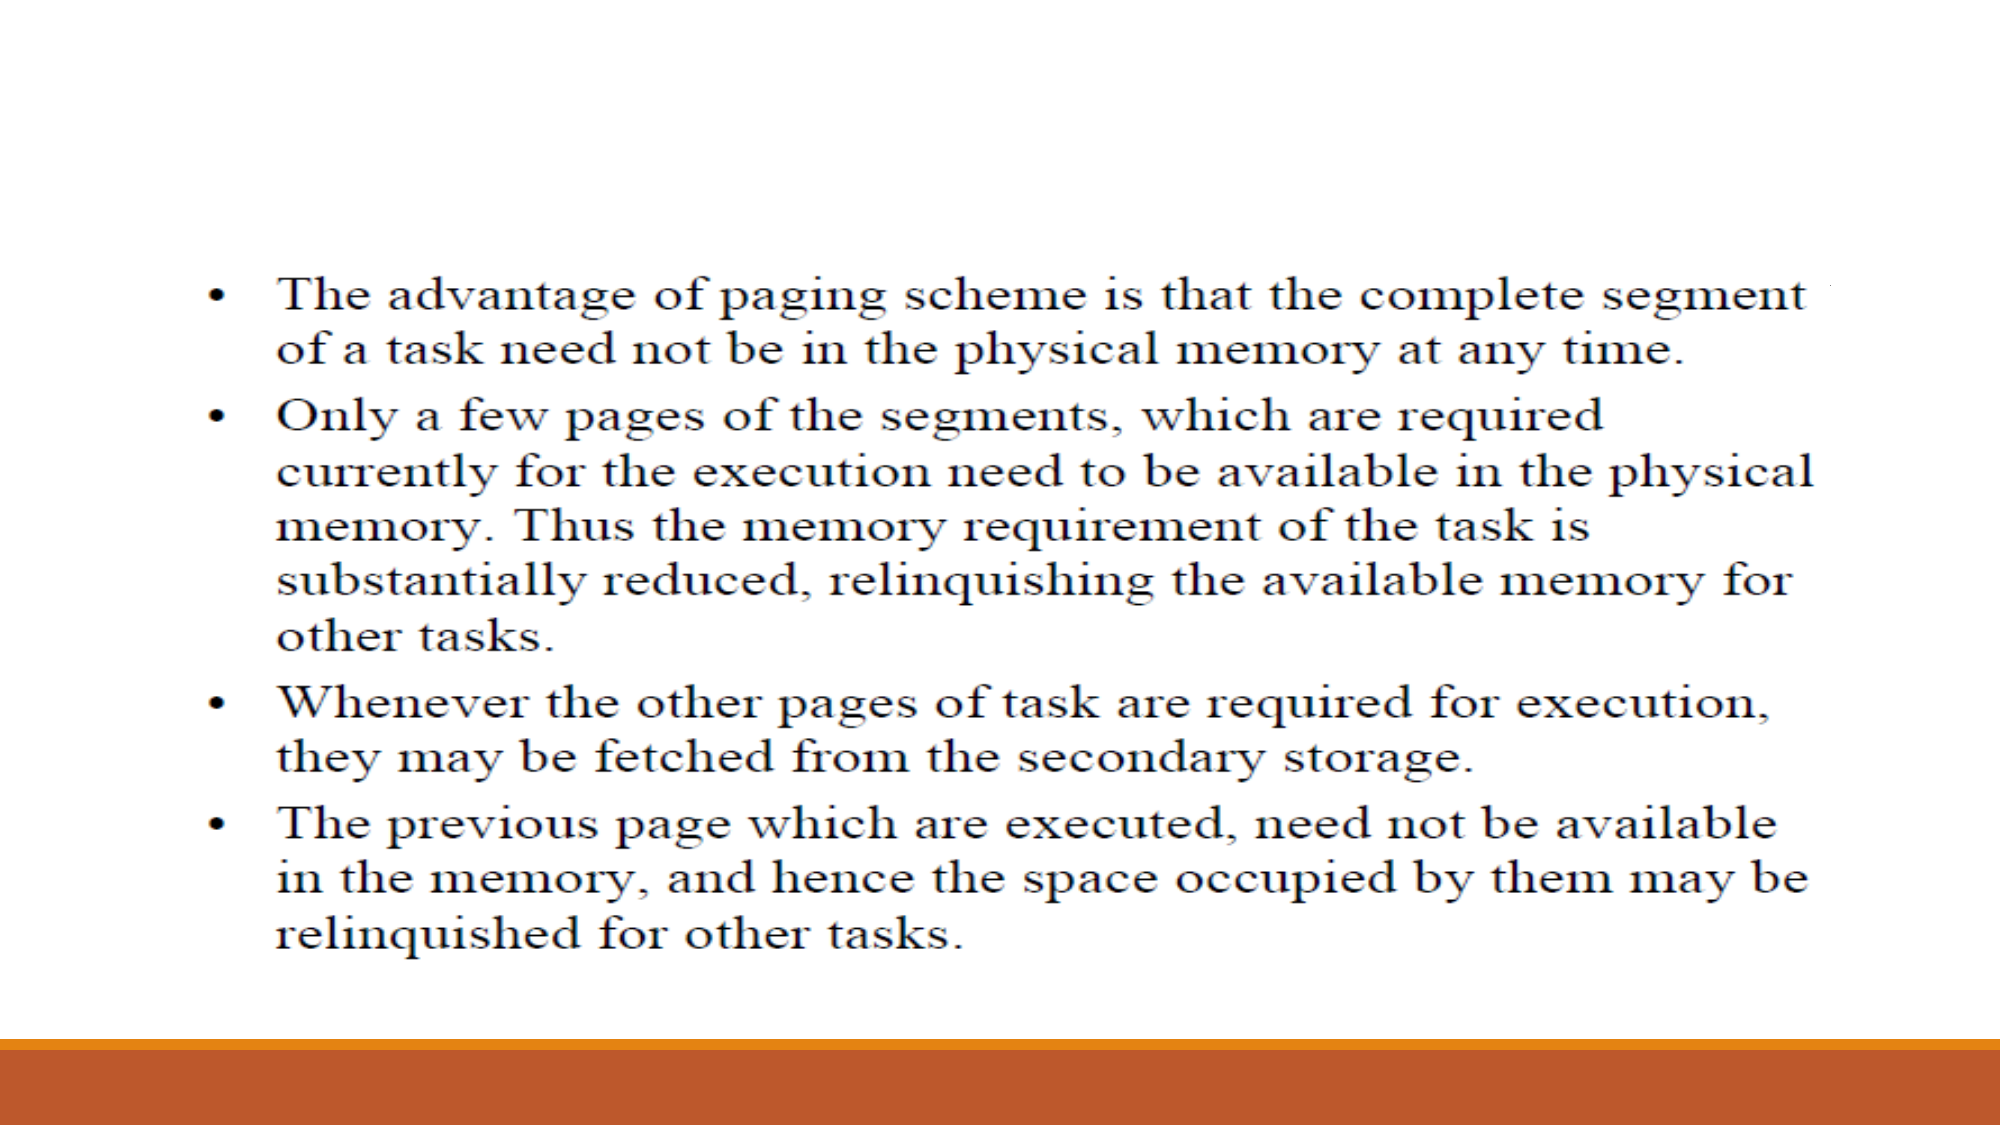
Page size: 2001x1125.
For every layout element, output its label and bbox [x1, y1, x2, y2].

picture [160, 238, 1831, 964]
